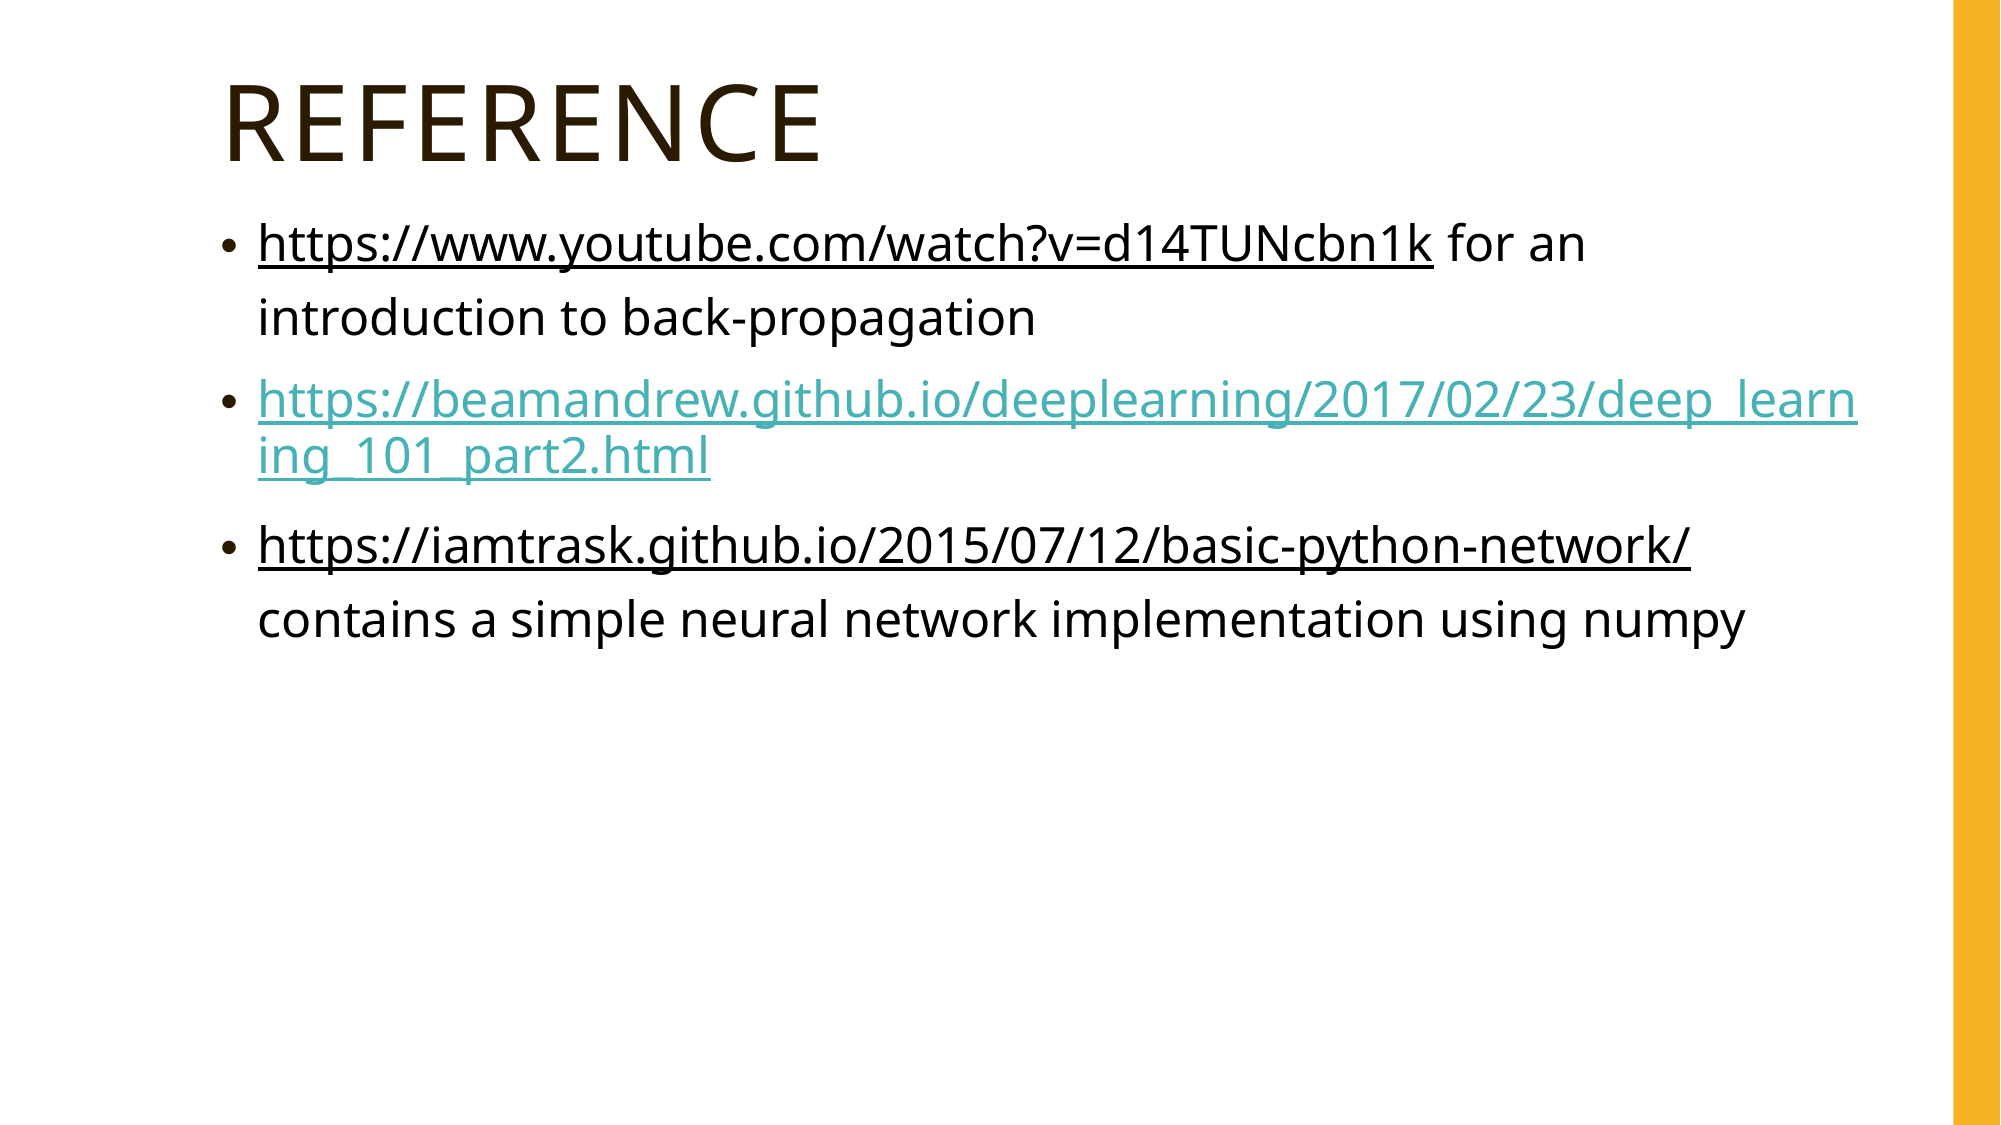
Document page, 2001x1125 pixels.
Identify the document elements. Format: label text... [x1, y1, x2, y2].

list https://www.youtube.com/watch?v=d14TUNcbn1k for an introduction to back-propagation https://beamandrew.github.io/deeplearning/2017/02/23/deep_learning_101_part2.html https://iamtrask.github.io/2015/07/12/basic-python-network/ contains a simple neural network implementation using numpy [205, 197, 1875, 912]
title reference [205, 62, 1875, 197]
